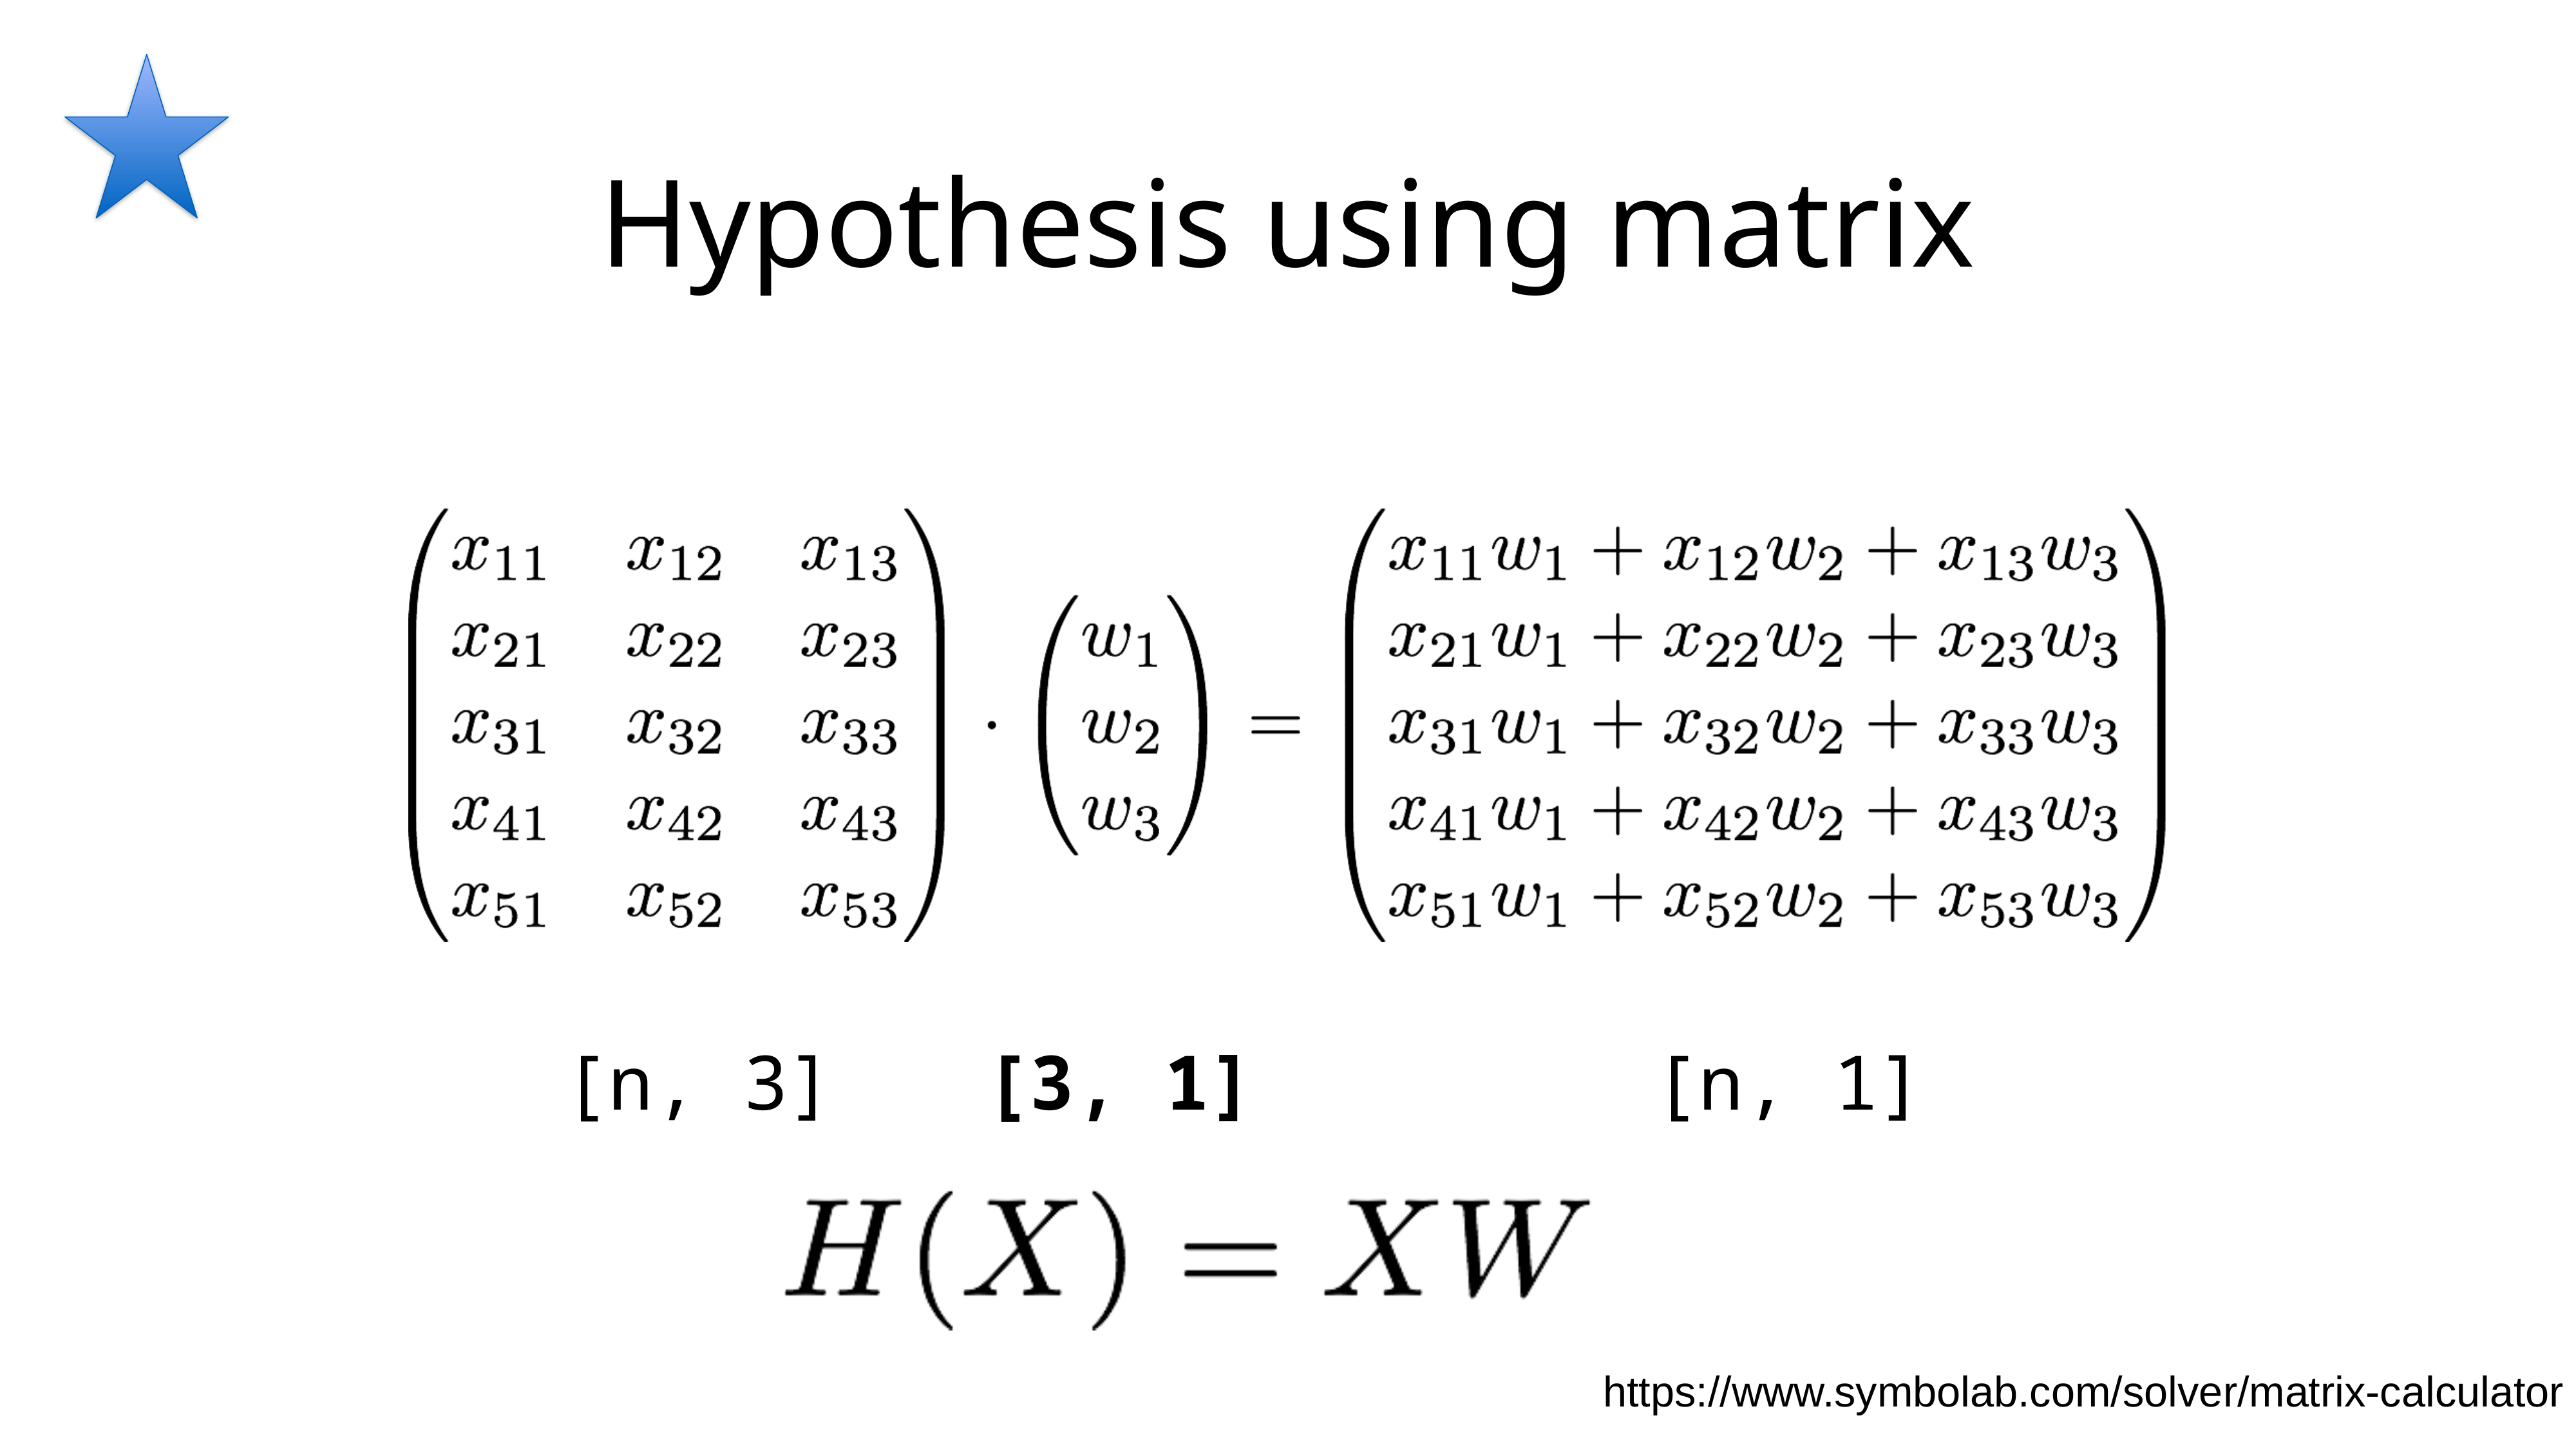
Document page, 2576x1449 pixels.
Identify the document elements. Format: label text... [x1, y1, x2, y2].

picture [784, 1188, 1594, 1331]
text_box [64, 53, 229, 219]
text_box https://www.symbolab.com/solver/matrix-calculator [1593, 1330, 2576, 1449]
title Hypothesis using matrix [0, 37, 2576, 401]
text_box [3, 1] [974, 1025, 1276, 1139]
text_box [n, 1] [1643, 1025, 1944, 1139]
picture [408, 507, 2168, 942]
text_box [n, 3] [553, 1025, 855, 1139]
